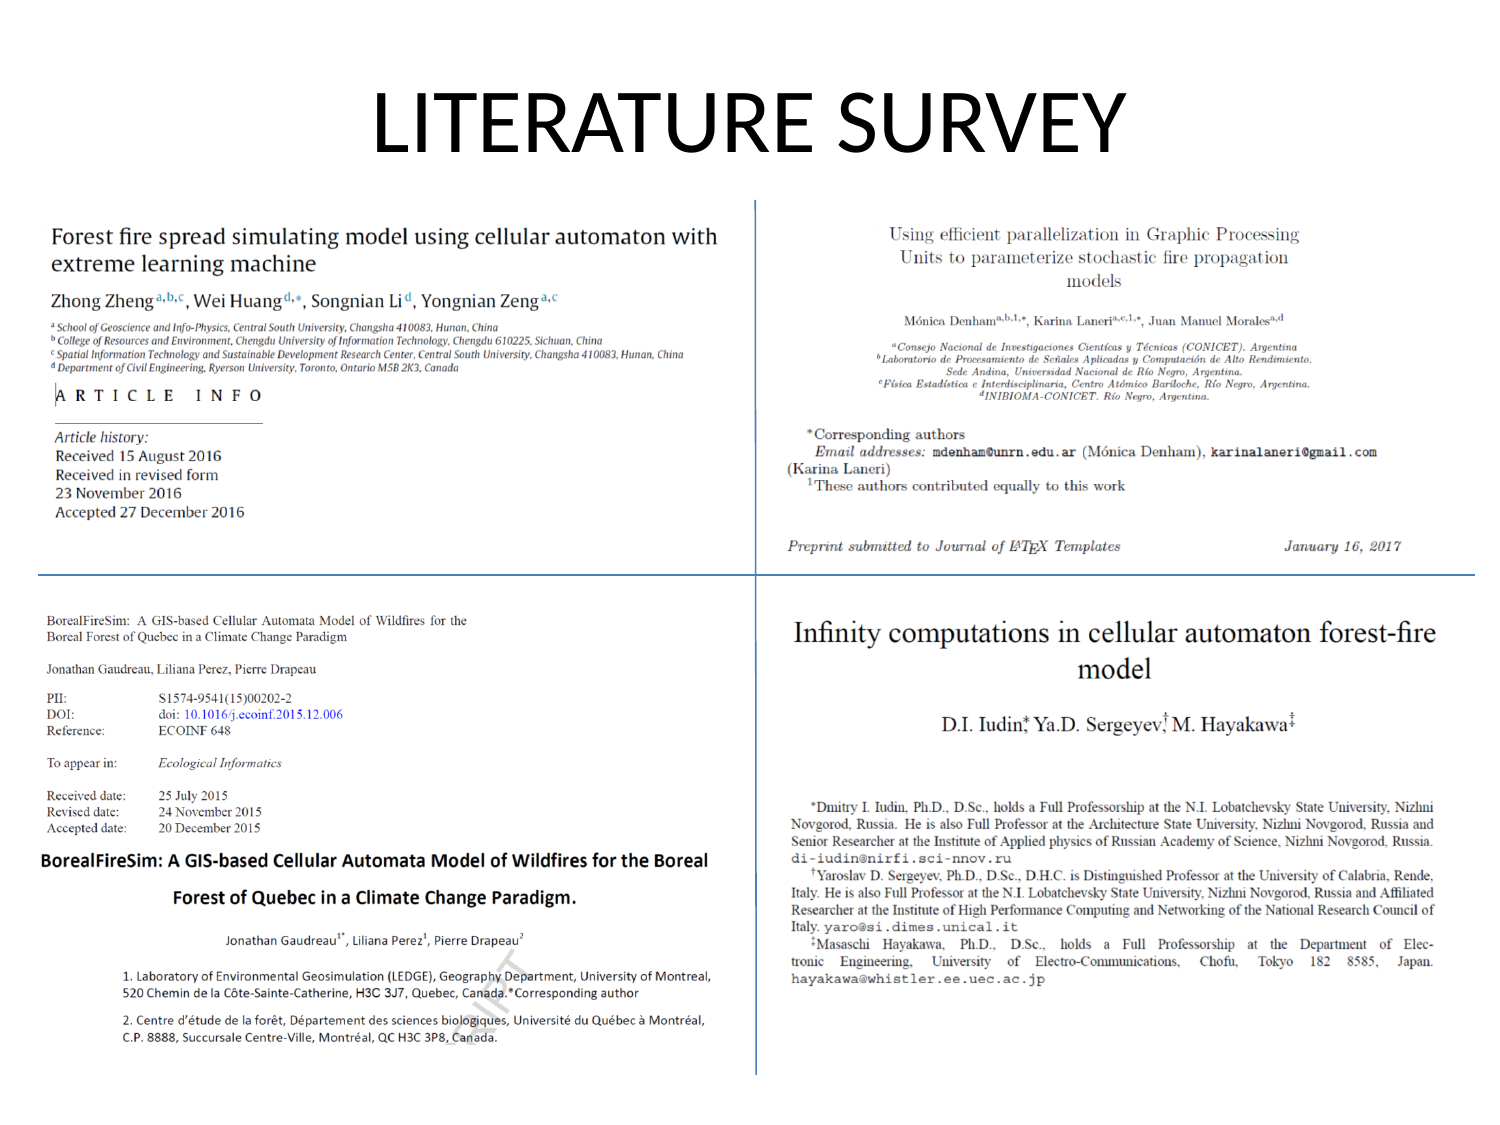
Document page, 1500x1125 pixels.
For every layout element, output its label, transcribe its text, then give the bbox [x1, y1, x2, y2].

picture [42, 379, 263, 534]
picture [42, 224, 719, 374]
picture [781, 424, 1405, 558]
picture [874, 224, 1312, 405]
title LITERATURE SURVEY [75, 45, 1425, 188]
picture [42, 608, 469, 839]
picture [37, 848, 713, 1045]
picture [787, 799, 1443, 987]
picture [791, 616, 1440, 738]
